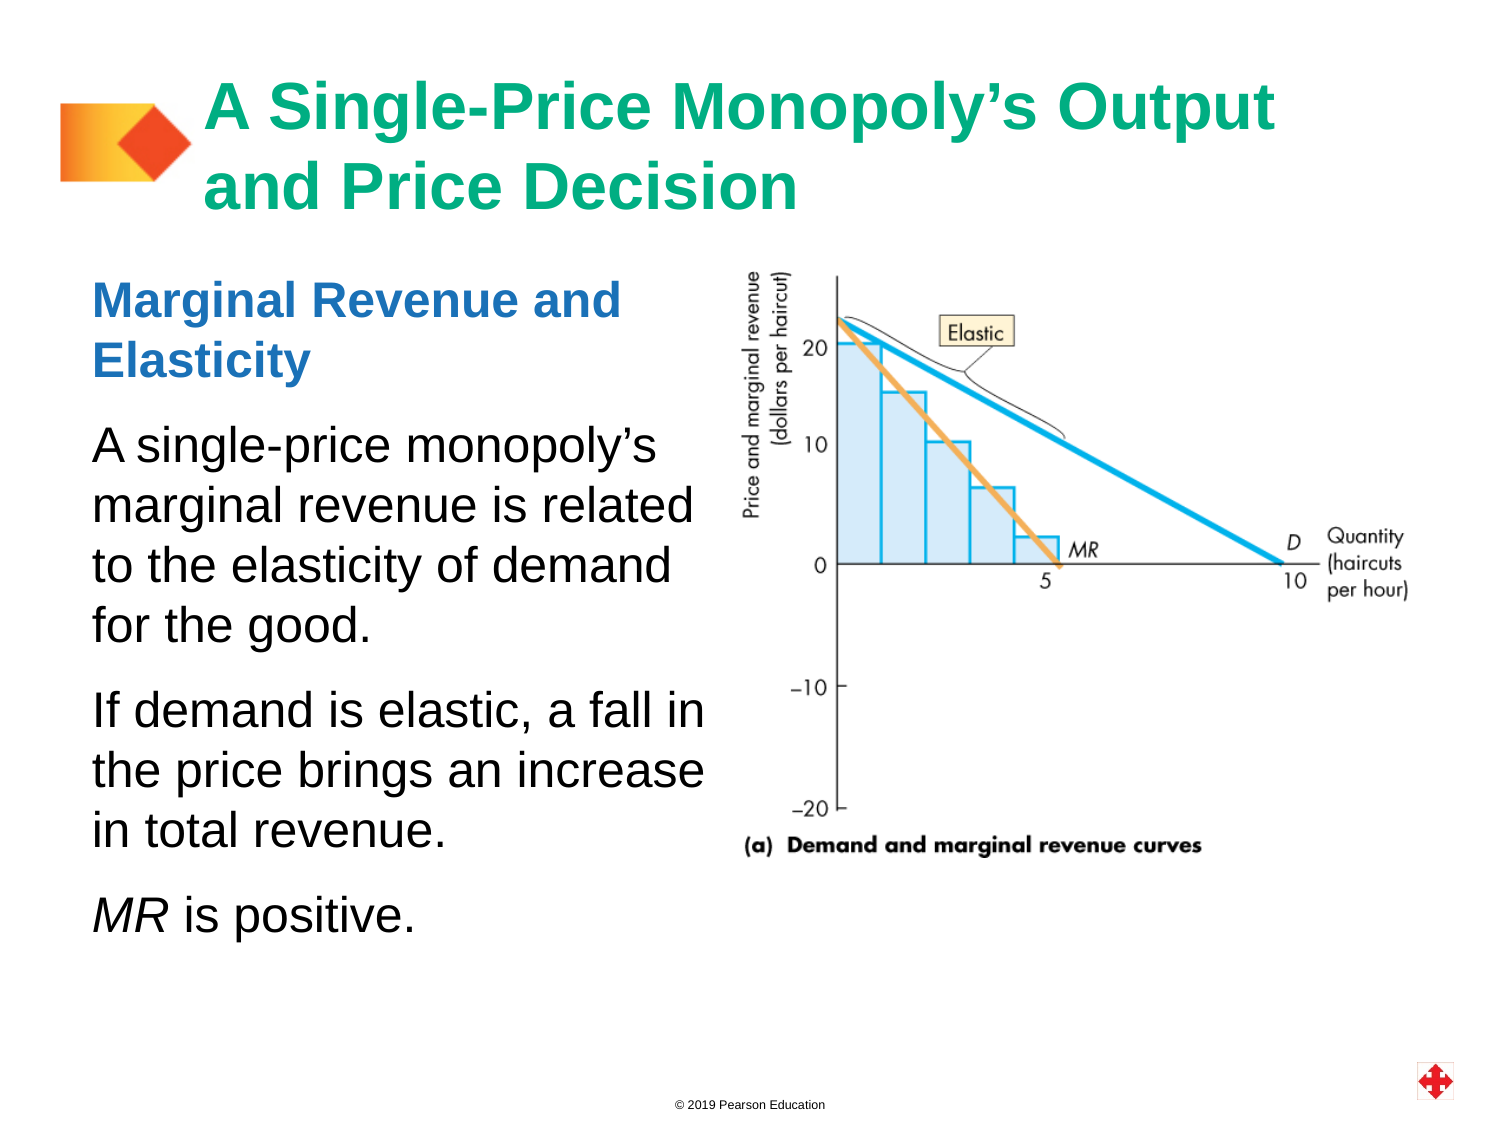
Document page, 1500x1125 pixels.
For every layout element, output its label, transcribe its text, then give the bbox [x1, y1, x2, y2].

title A Single-Price Monopoly’s Output and Price Decision [188, 50, 1364, 236]
list Marginal Revenue and Elasticity A single-price monopoly’s marginal revenue is related to the elasticity of demand for the good. If demand is elastic, a fall in the price brings an increase in total revenue. MR is positive. [59, 259, 750, 1003]
picture [737, 271, 1409, 858]
picture [1417, 1062, 1455, 1100]
picture [59, 102, 188, 184]
